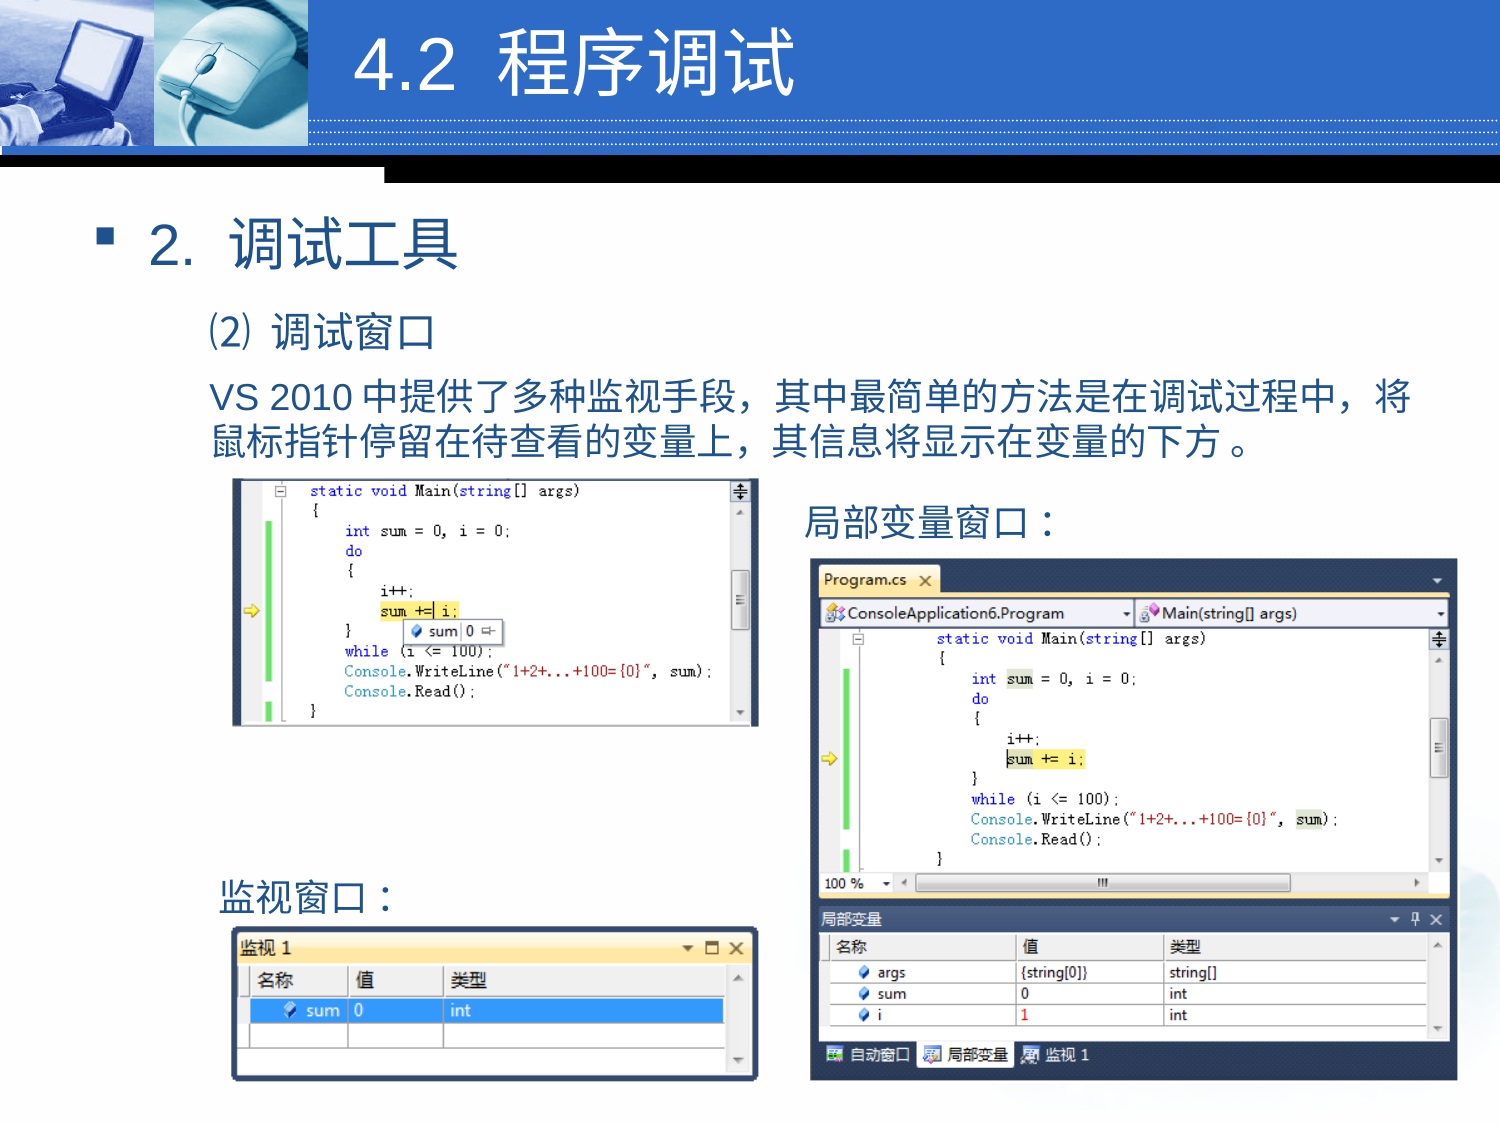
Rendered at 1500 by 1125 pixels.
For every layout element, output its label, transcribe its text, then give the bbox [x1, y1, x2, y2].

list 2. 调试工具 [76, 208, 1427, 279]
title 4.2 程序调试 [338, 16, 1376, 105]
text_box 监视窗口 ： [203, 866, 786, 926]
text_box ⑵ 调试窗口 VS 2010中提供了多种监视手段，其中最简单的方法是在调试过程中，将鼠标指针停留在待查看的变量上，其信息将显示在变量的下方 。 [194, 298, 1436, 470]
text_box 局部变量窗口 ： [790, 491, 1373, 552]
picture [0, 0, 308, 155]
picture [0, 167, 1500, 1125]
